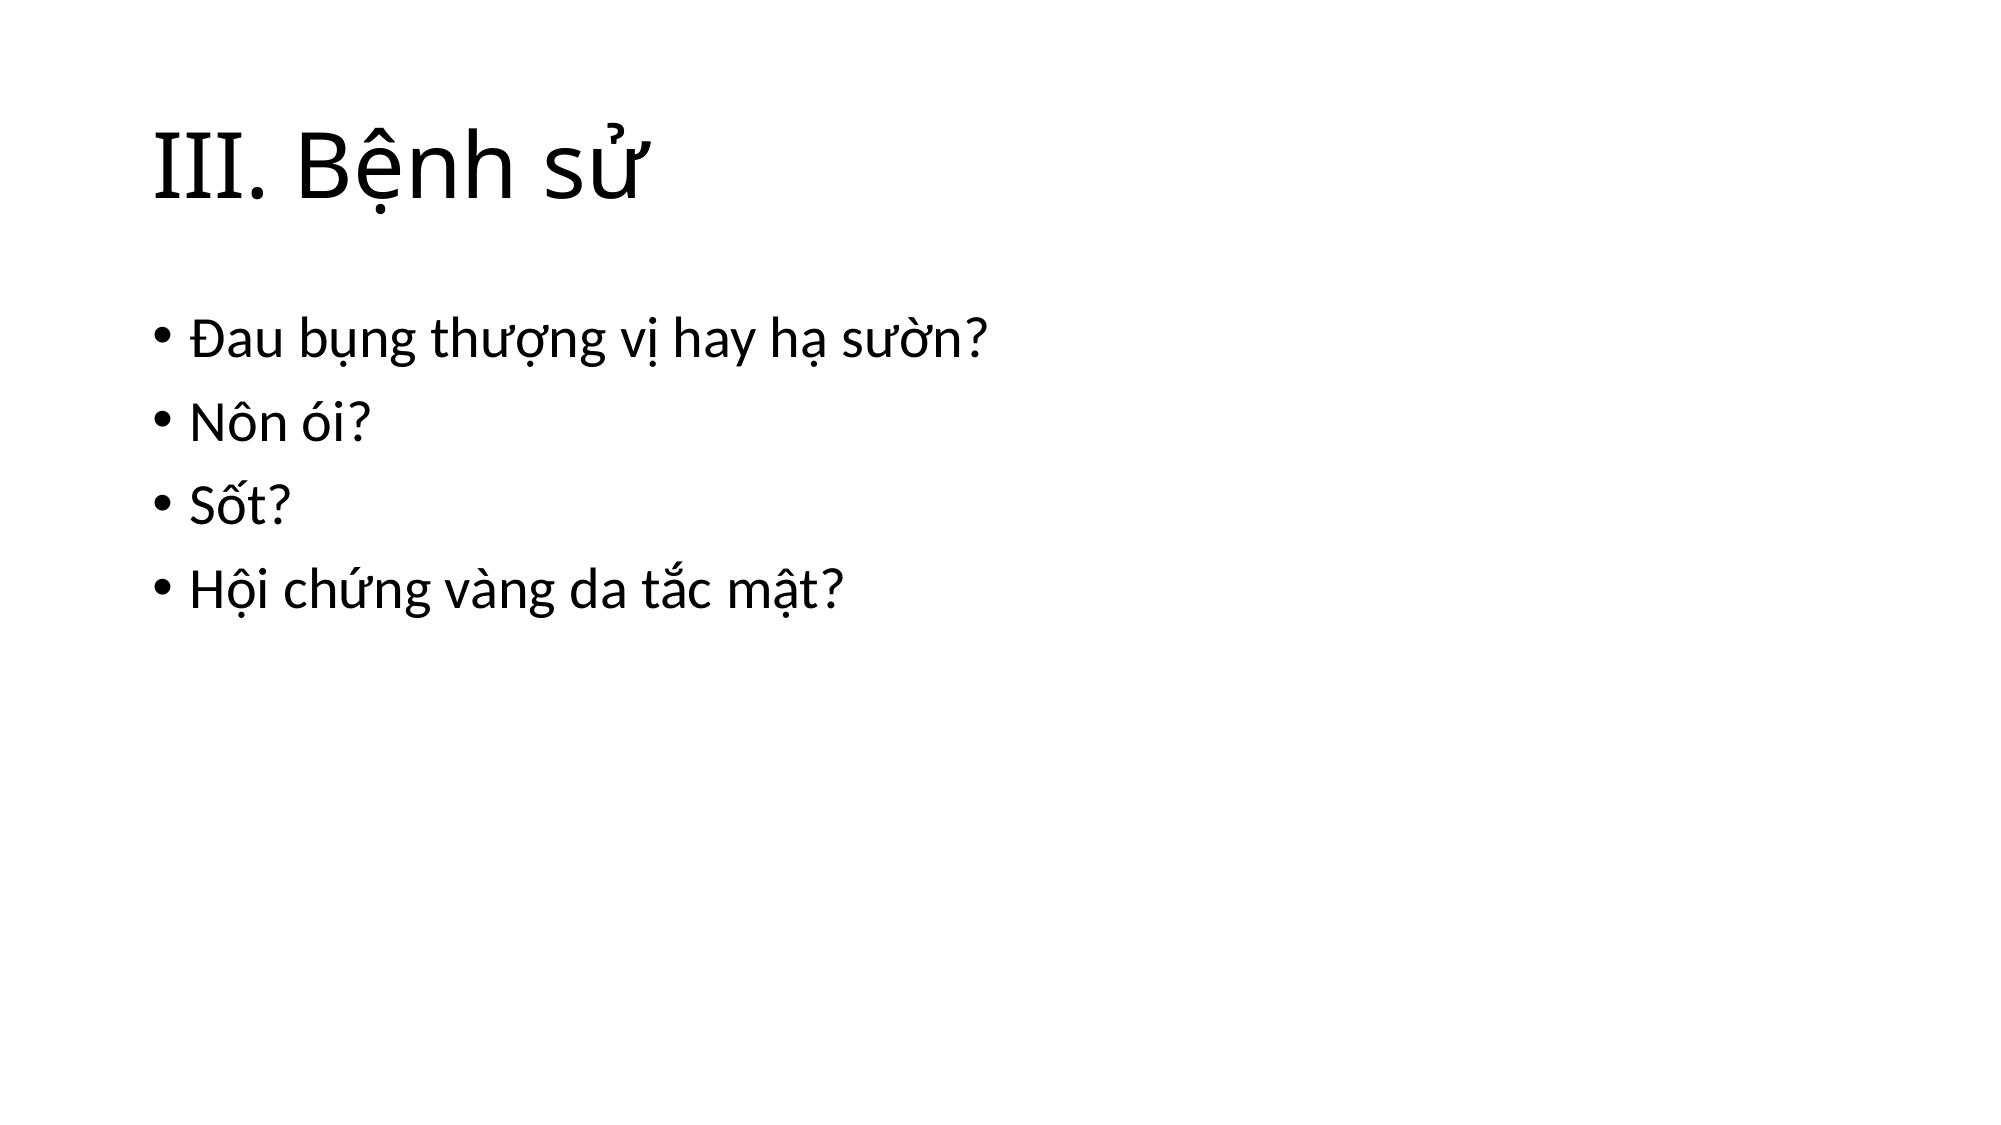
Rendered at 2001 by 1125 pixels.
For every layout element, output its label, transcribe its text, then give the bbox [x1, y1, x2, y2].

list Đau bụng thượng vị hay hạ sườn? Nôn ói? Sốt? Hội chứng vàng da tắc mật? [137, 299, 1863, 1014]
title III. Bệnh sử [137, 59, 1863, 278]
